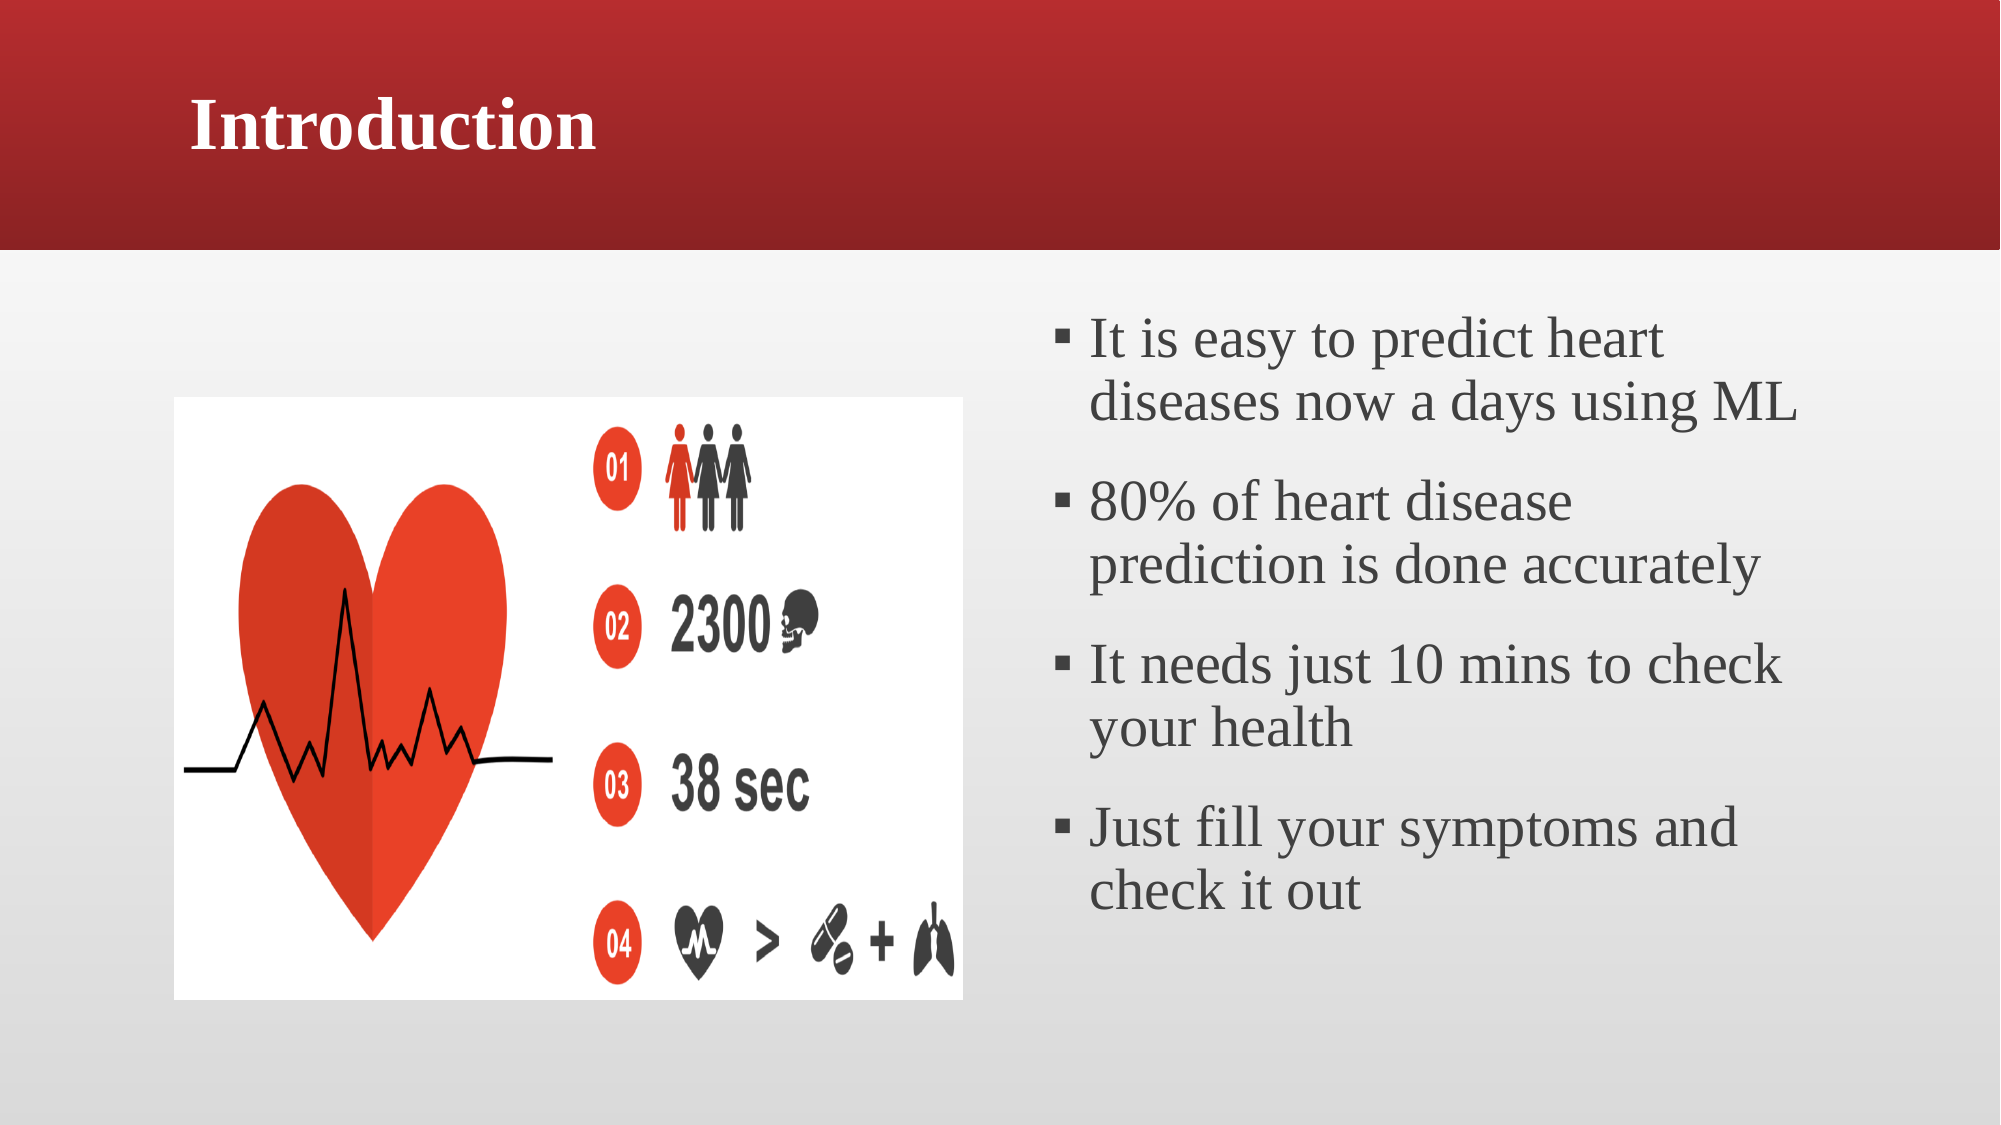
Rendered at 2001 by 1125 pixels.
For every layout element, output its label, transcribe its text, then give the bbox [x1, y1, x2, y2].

title Introduction [174, 16, 1825, 234]
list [174, 397, 963, 1000]
list It is easy to predict heart diseases now a days using ML 80% of heart disease prediction is done accurately It needs just 10 mins to check your health Just fill your symptoms and check it out [1037, 299, 1825, 1050]
